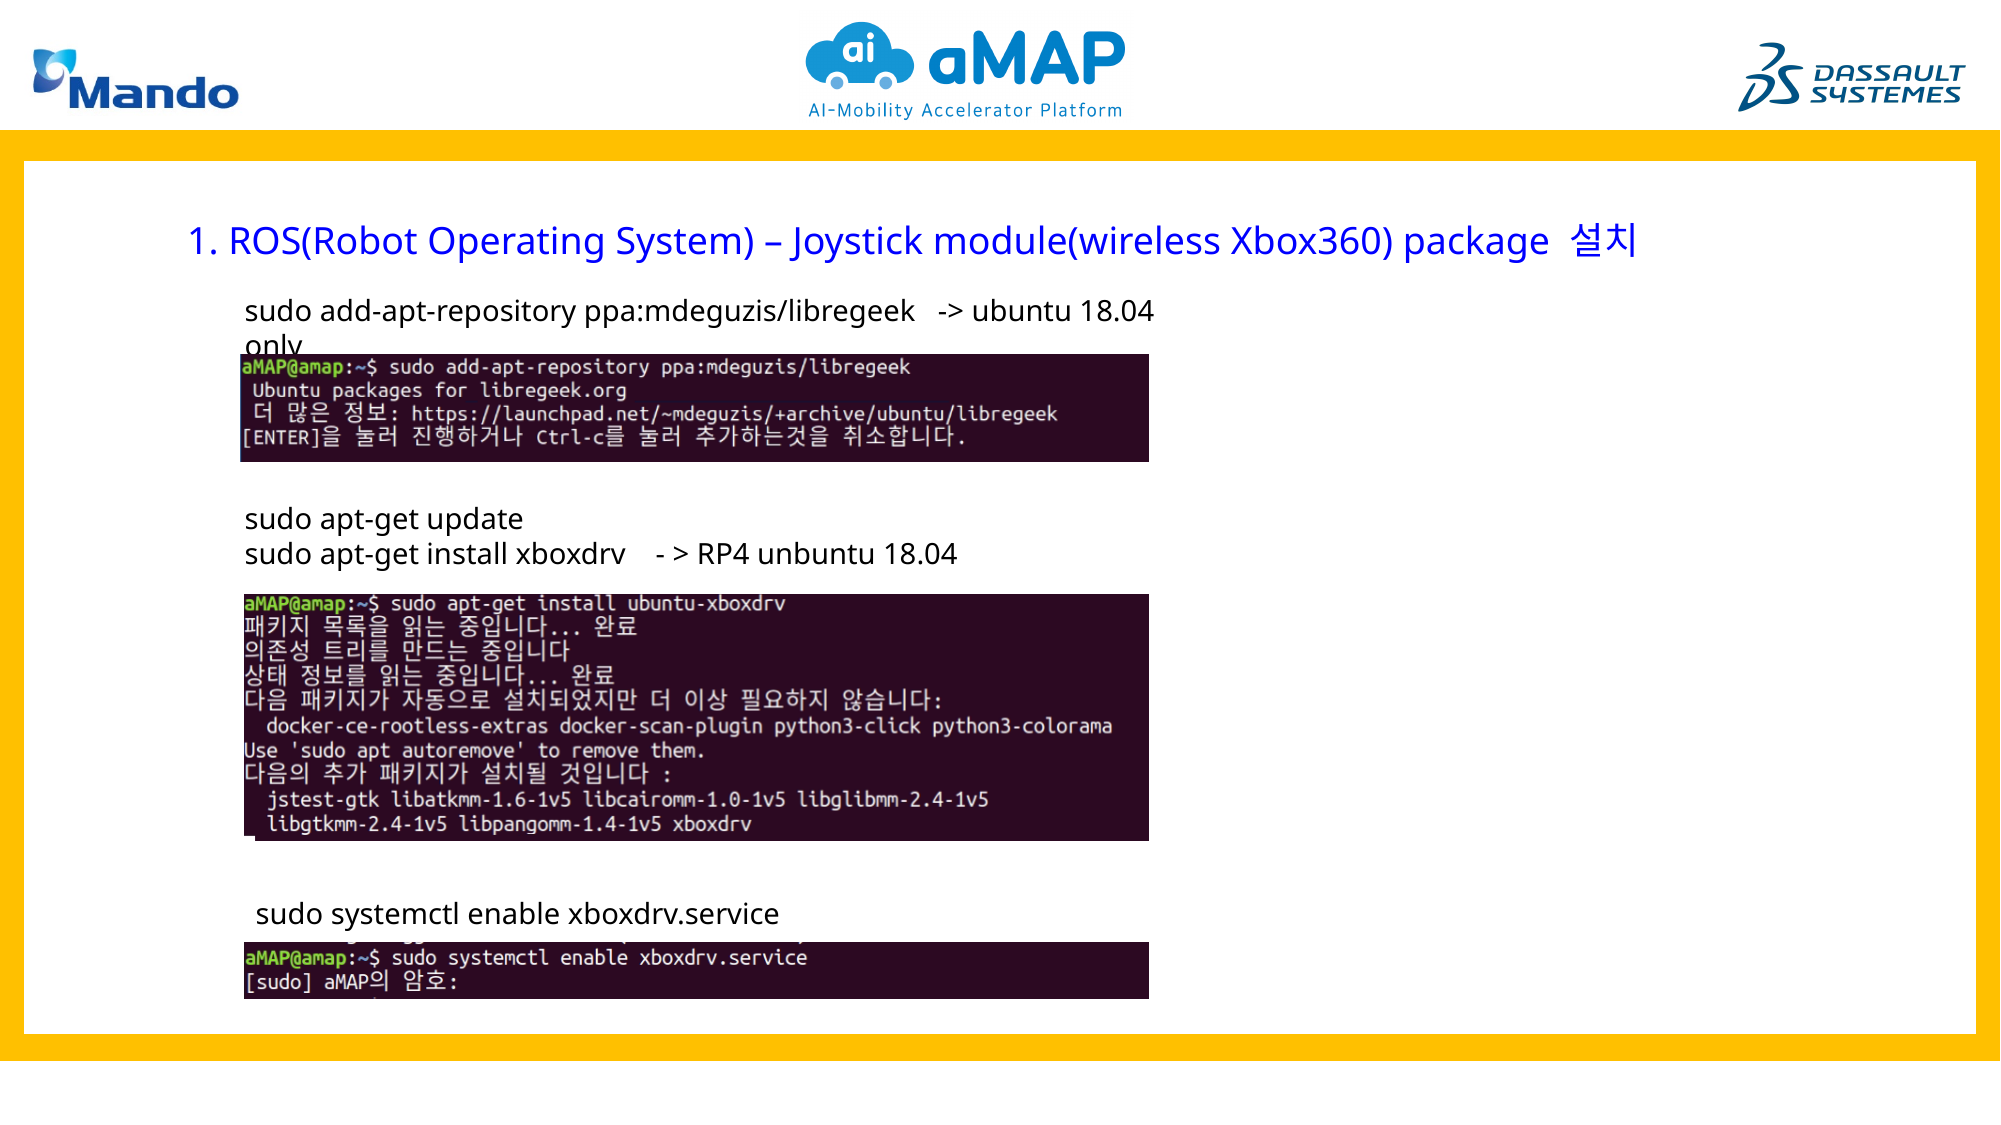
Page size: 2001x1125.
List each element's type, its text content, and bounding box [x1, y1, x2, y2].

picture [799, 10, 1134, 123]
text_box sudo add-apt-repository ppa:mdeguzis/libregeek -> ubuntu 18.04 only [229, 285, 1231, 370]
picture [244, 594, 1149, 841]
text_box sudo systemctl enable xboxdrv.service [240, 888, 1242, 939]
picture [24, 39, 254, 116]
picture [240, 354, 1149, 462]
text_box sudo apt-get update sudo apt-get install xboxdrv - > RP4 unbuntu 18.04 [229, 492, 1116, 578]
picture [244, 942, 1149, 999]
picture [1704, 0, 2000, 176]
text_box 1. ROS(Robot Operating System) – Joystick module(wireless Xbox360) package 설치 [172, 209, 1771, 270]
